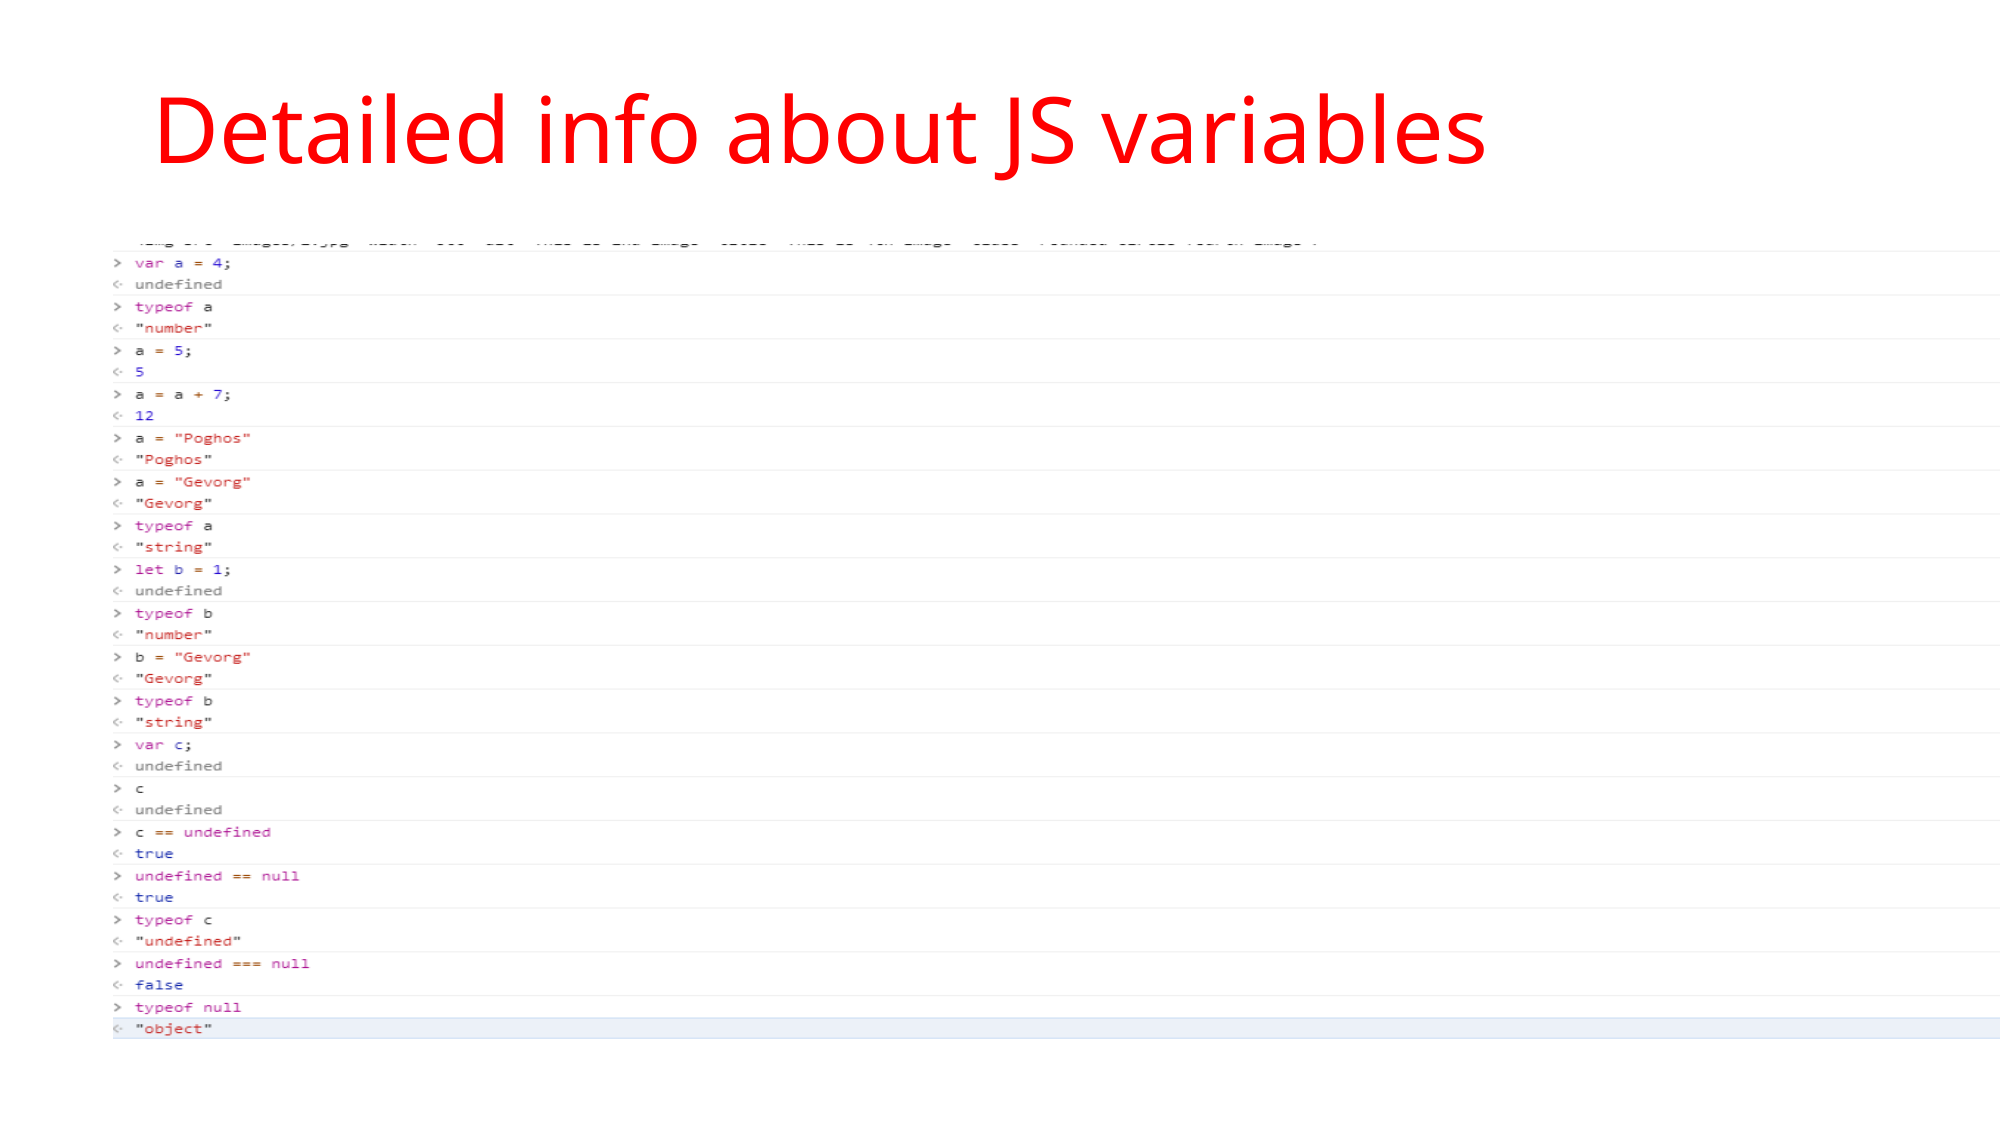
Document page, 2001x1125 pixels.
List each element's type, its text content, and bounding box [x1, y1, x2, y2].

title Detailed info about JS variables [137, 59, 1863, 208]
picture [113, 244, 2000, 1040]
